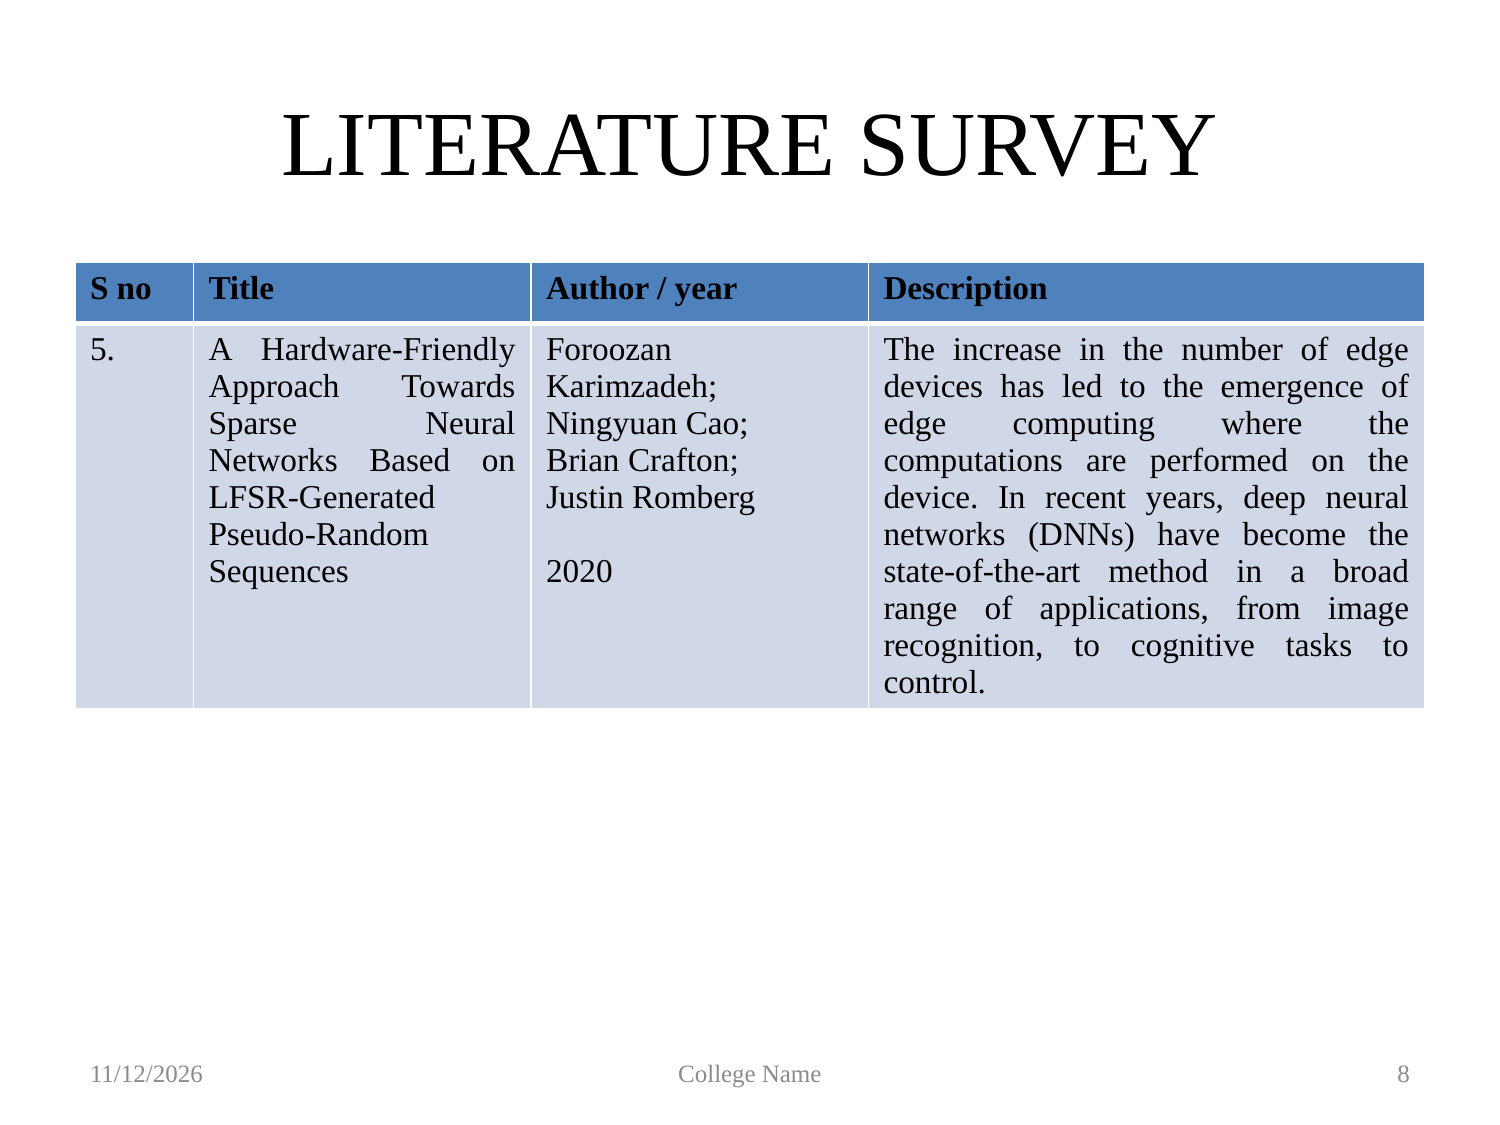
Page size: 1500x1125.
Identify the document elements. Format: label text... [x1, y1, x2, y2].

footer College Name [512, 1042, 988, 1103]
table_header Author / year [532, 263, 868, 321]
table_header Description [869, 263, 1424, 321]
table_cell The increase in the number of edge devices has led to the emergence of edge computing where the computations are performed on the device. In recent years, deep neural networks (DNNs) have become the state-of-the-art method in a broad range of applications, from image recognition, to cognitive tasks to control. [869, 326, 1424, 708]
table_header Title [194, 263, 530, 321]
slide_number 8 [1074, 1042, 1425, 1103]
table_cell 5. [76, 326, 193, 708]
title LITERATURE SURVEY [75, 45, 1425, 233]
table_cell A Hardware-Friendly Approach Towards Sparse Neural Networks Based on LFSR-Generated Pseudo-Random Sequences [194, 326, 530, 708]
table_cell Foroozan Karimzadeh; Ningyuan Cao; Brian Crafton; Justin Romberg 2020 [532, 326, 868, 708]
table_header S no [76, 263, 193, 321]
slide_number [75, 1042, 425, 1103]
